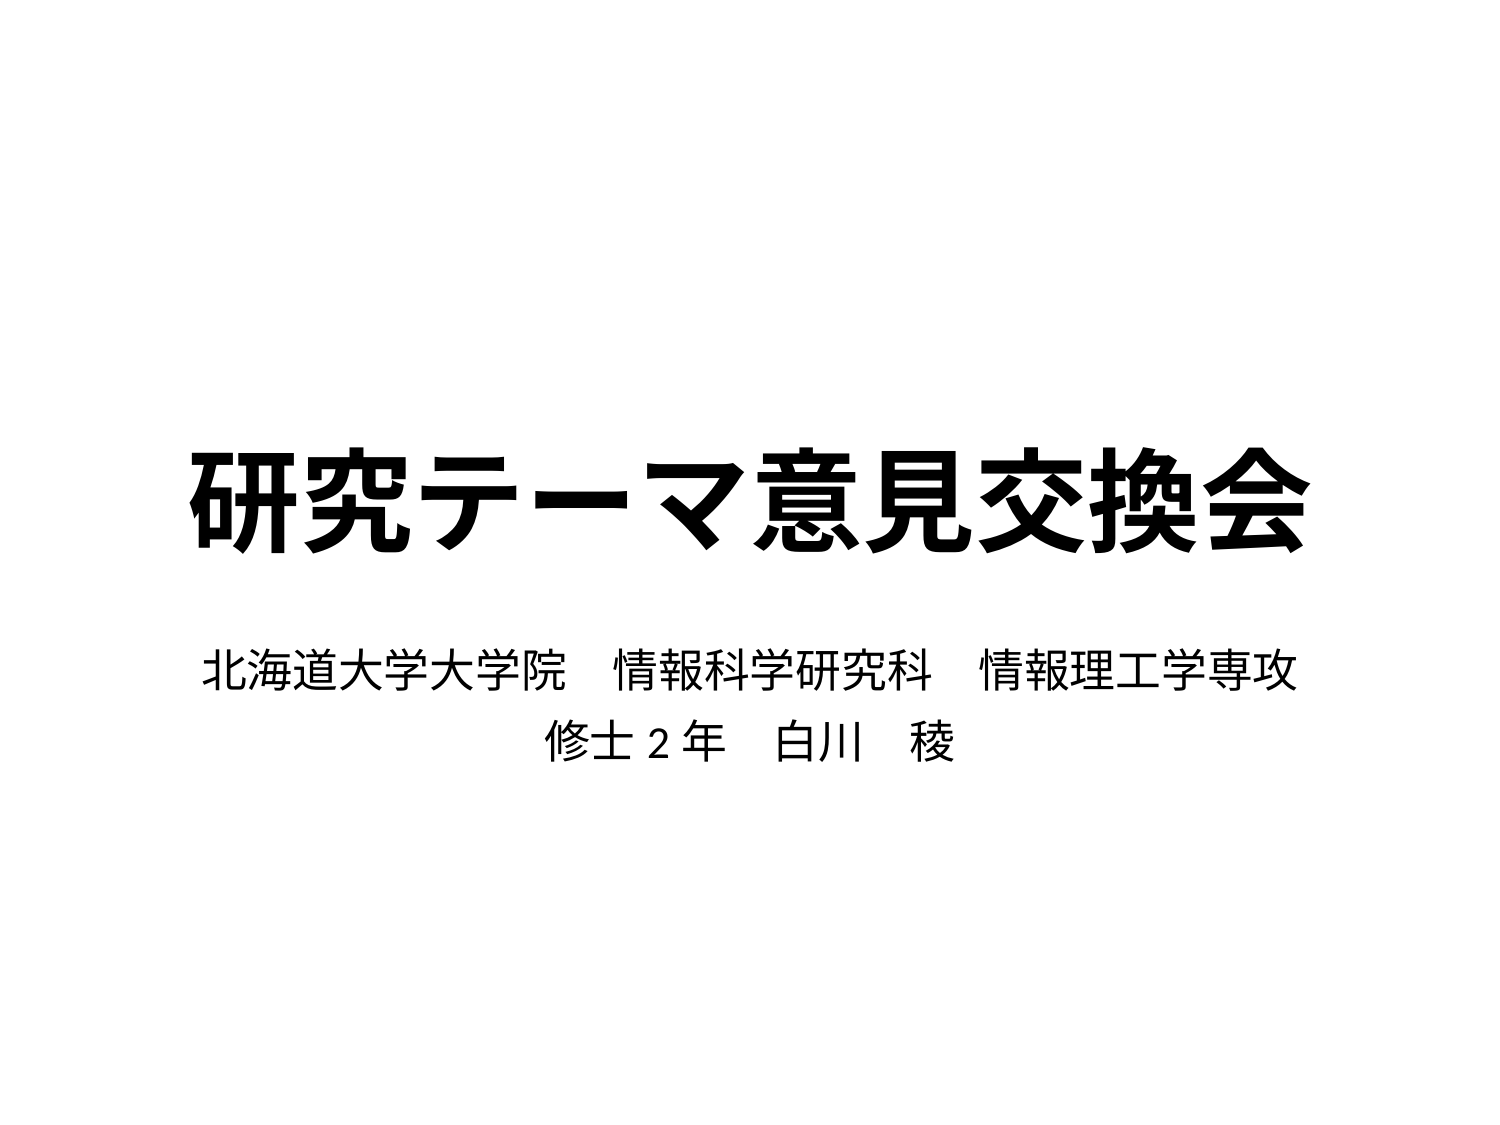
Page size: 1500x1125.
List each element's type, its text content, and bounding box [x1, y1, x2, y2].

subtitle 北海道大学大学院 情報科学研究科 情報理工学専攻 修士2年 白川 稜 [167, 640, 1333, 913]
title 研究テーマ意見交換会 [112, 184, 1388, 576]
